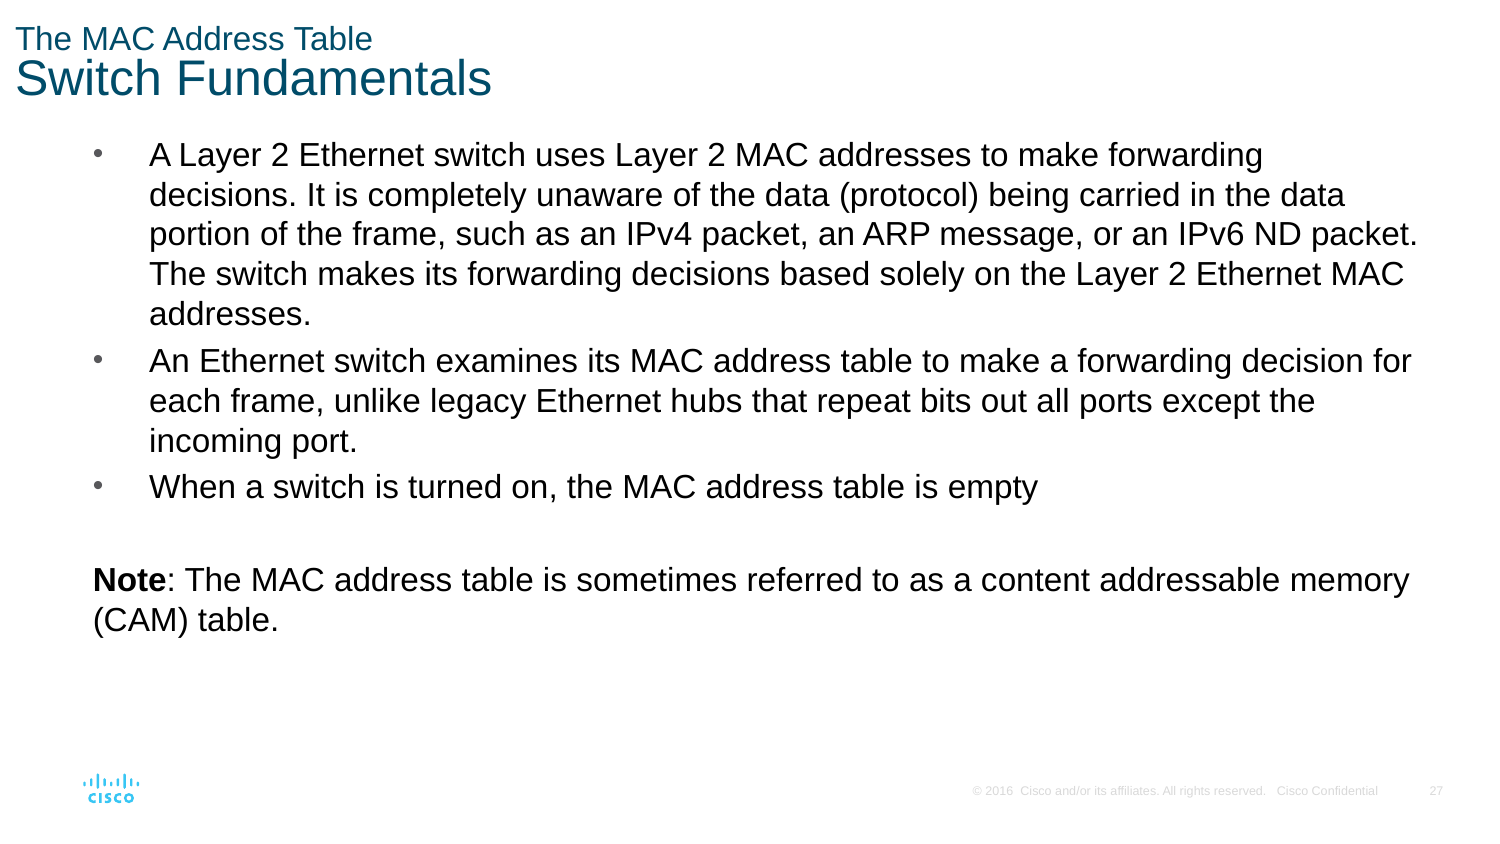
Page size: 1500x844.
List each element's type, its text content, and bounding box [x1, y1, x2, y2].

list A Layer 2 Ethernet switch uses Layer 2 MAC addresses to make forwarding decisions. It is completely unaware of the data (protocol) being carried in the data portion of the frame, such as an IPv4 packet, an ARP message, or an IPv6 ND packet. The switch makes its forwarding decisions based solely on the Layer 2 Ethernet MAC addresses. An Ethernet switch examines its MAC address table to make a forwarding decision for each frame, unlike legacy Ethernet hubs that repeat bits out all ports except the incoming port. When a switch is turned on, the MAC address table is empty Note: The MAC address table is sometimes referred to as a content addressable memory (CAM) table. [77, 125, 1437, 726]
title The MAC Address Table Switch Fundamentals [0, 5, 1369, 126]
